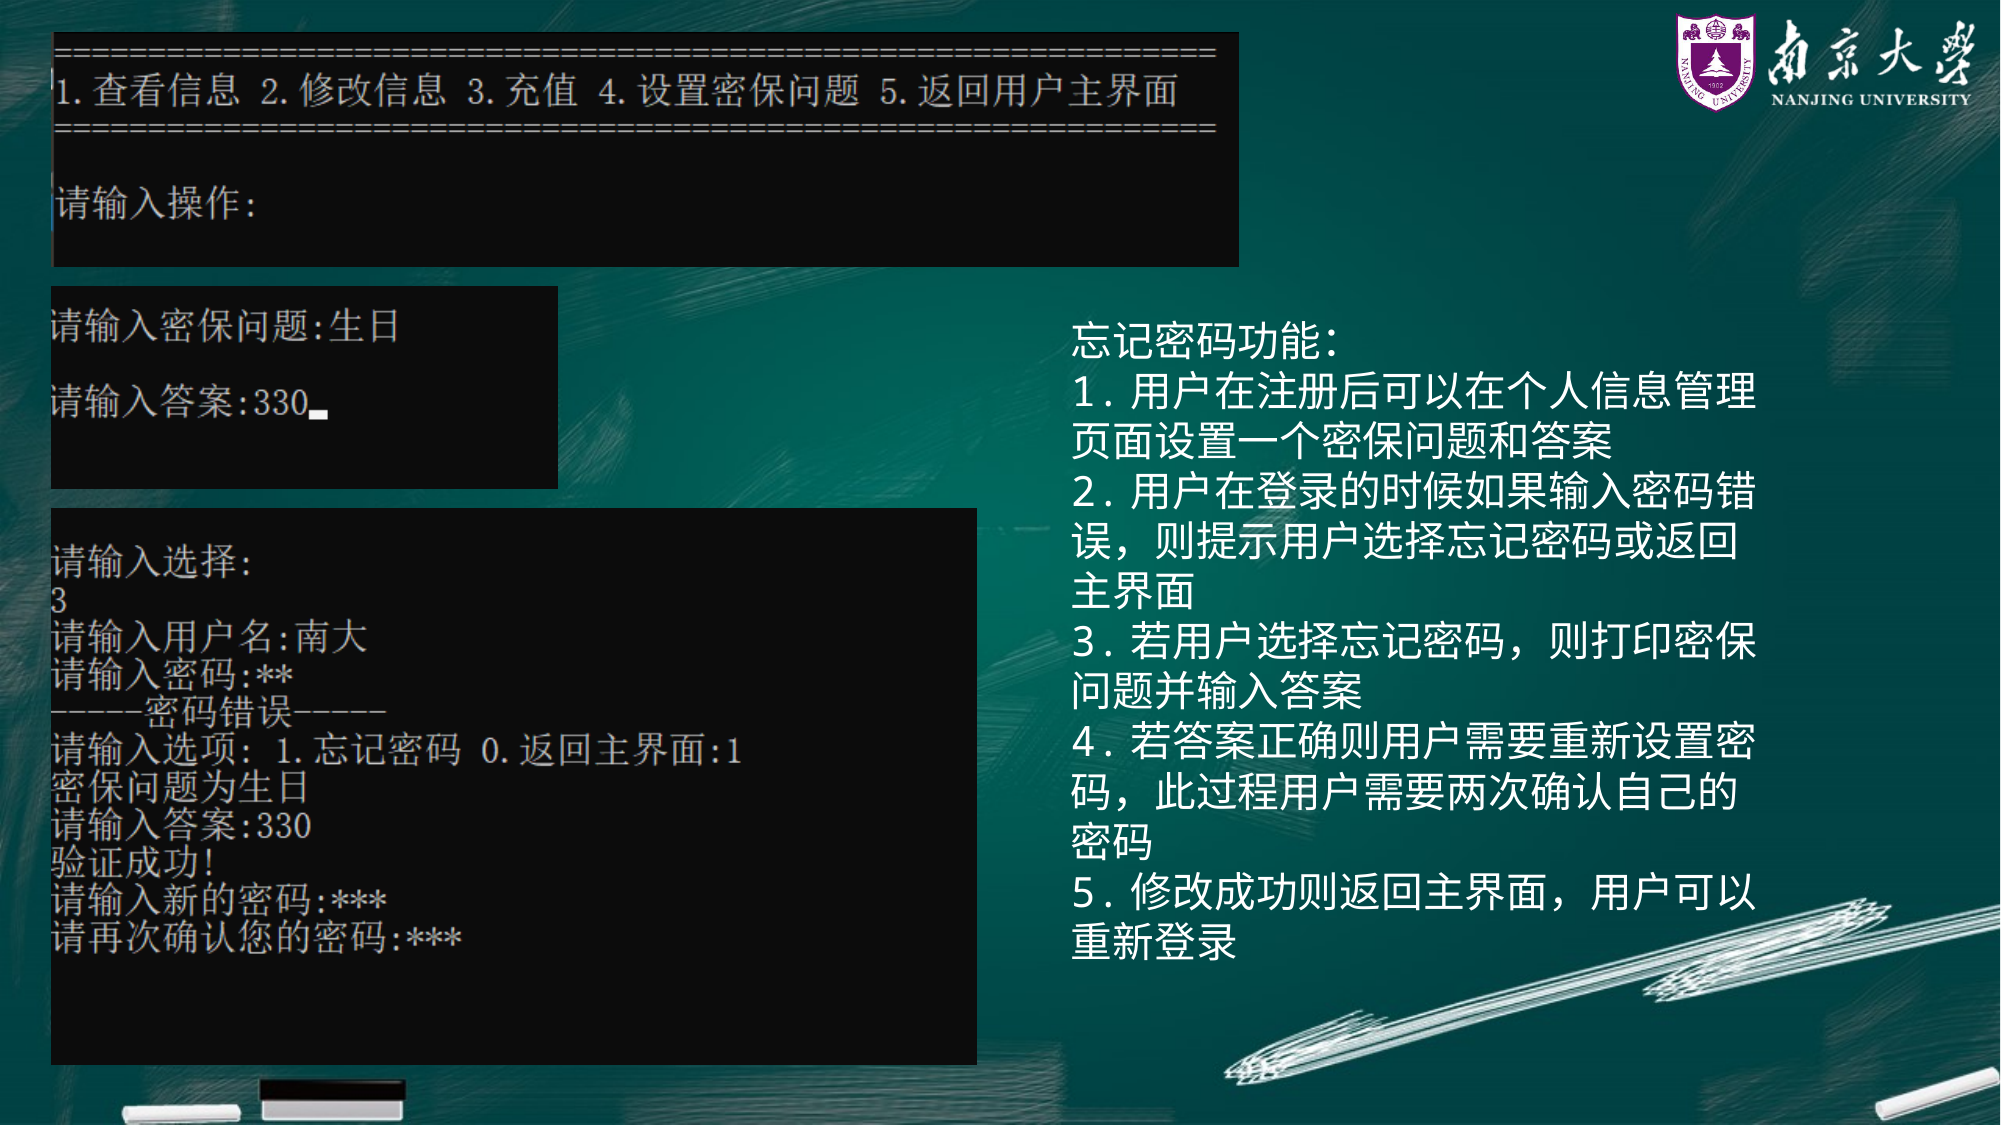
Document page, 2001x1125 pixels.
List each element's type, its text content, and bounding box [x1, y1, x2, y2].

text_box 忘记密码功能： 1.用户在注册后可以在个人信息管理页面设置一个密保问题和答案 2.用户在登录的时候如果输入密码错误，则提示用户选择忘记密码或返回主界面 3.若用户选择忘记密码，则打印密保问题并输入答案 4.若答案正确则用户需要重新设置密码，此过程用户需要两次确认自己的密码 5.修改成功则返回主界面，用户可以重新登录 [1056, 307, 1791, 973]
picture [0, 0, 2001, 1125]
